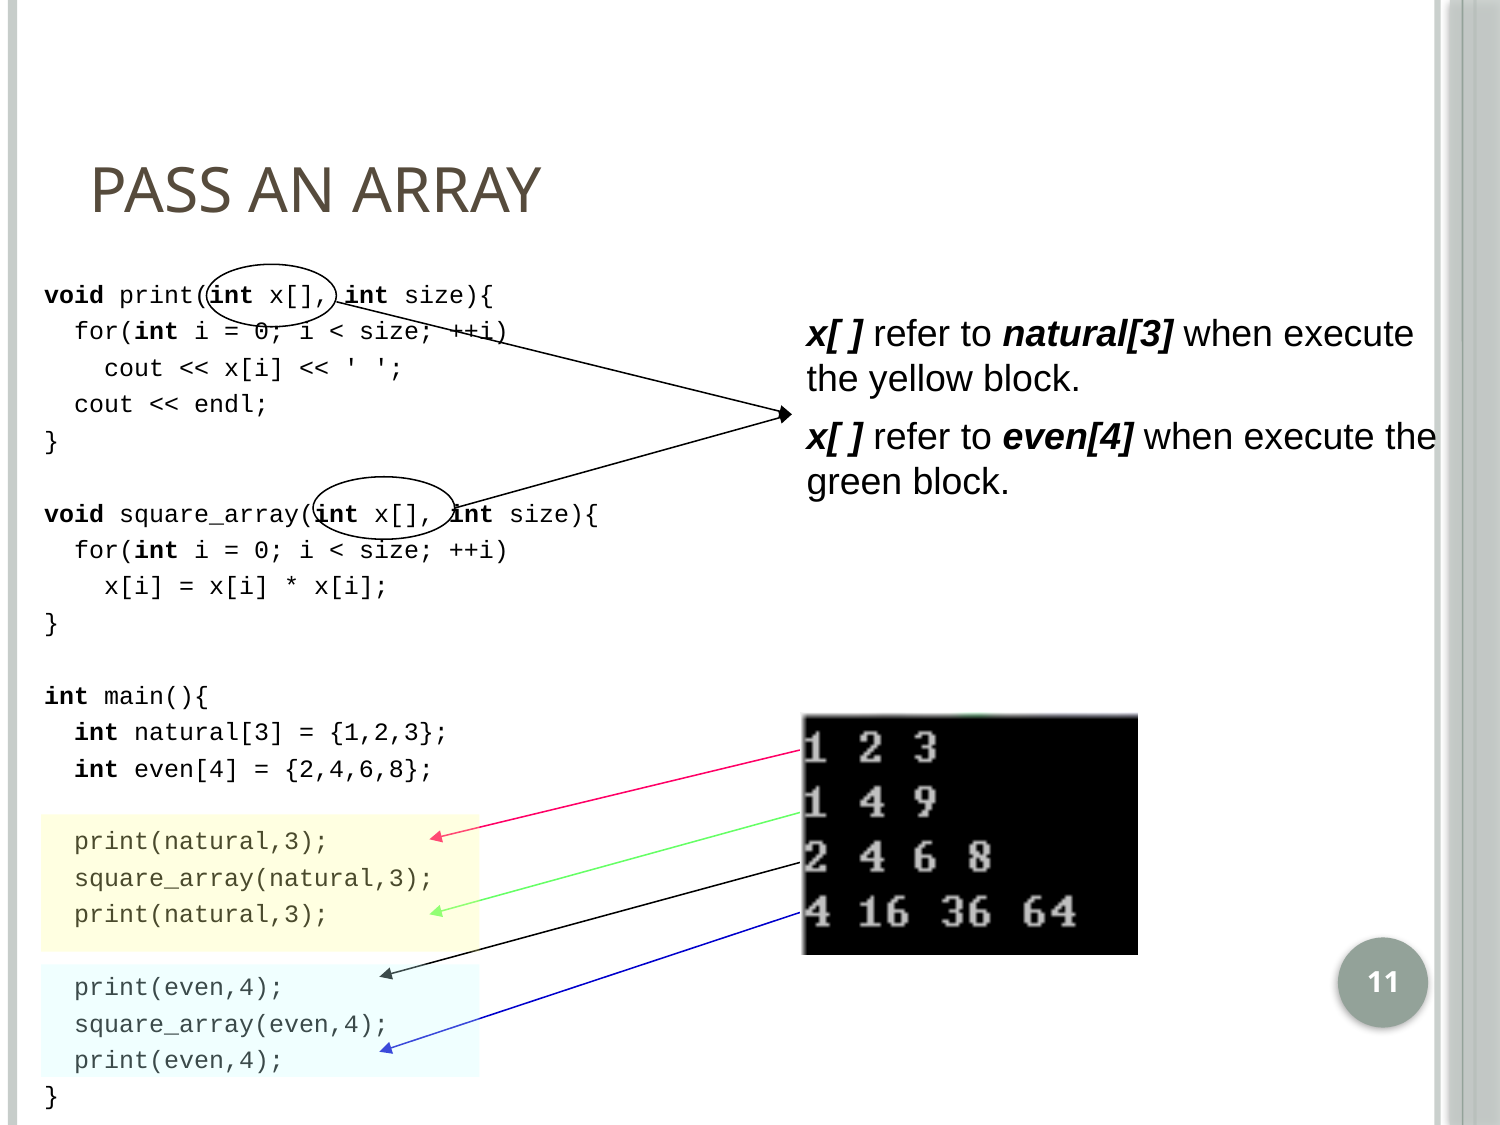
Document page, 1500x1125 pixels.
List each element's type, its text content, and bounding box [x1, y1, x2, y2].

text_box [336, 301, 791, 413]
text_box [41, 814, 480, 952]
text_box [41, 964, 480, 1077]
picture [799, 711, 1138, 956]
text_box [312, 476, 455, 540]
text_box x[ ] refer to natural[3] when execute the yellow block. x[ ] refer to even[4] when execute the green block. [791, 301, 1467, 509]
title Pass an Array [75, 45, 1300, 233]
slide_number 11 [1333, 940, 1434, 1026]
text_box [206, 264, 337, 327]
text_box [454, 411, 791, 509]
text_box void print(int x[], int size){ for(int i = 0; i < size; ++i) cout << x[i] << ' '; cout << endl; } void square_array(int x[], int size){ for(int i = 0; i < size; ++i) x[i] = x[i] * x[i]; } int main(){ int natural[3] = {1,2,3}; int even[4] = {2,4,6,8}; print(natural,3); square_array(natural,3); print(natural,3); print(even,4); square_array(even,4); print(even,4); } [29, 276, 1380, 1083]
